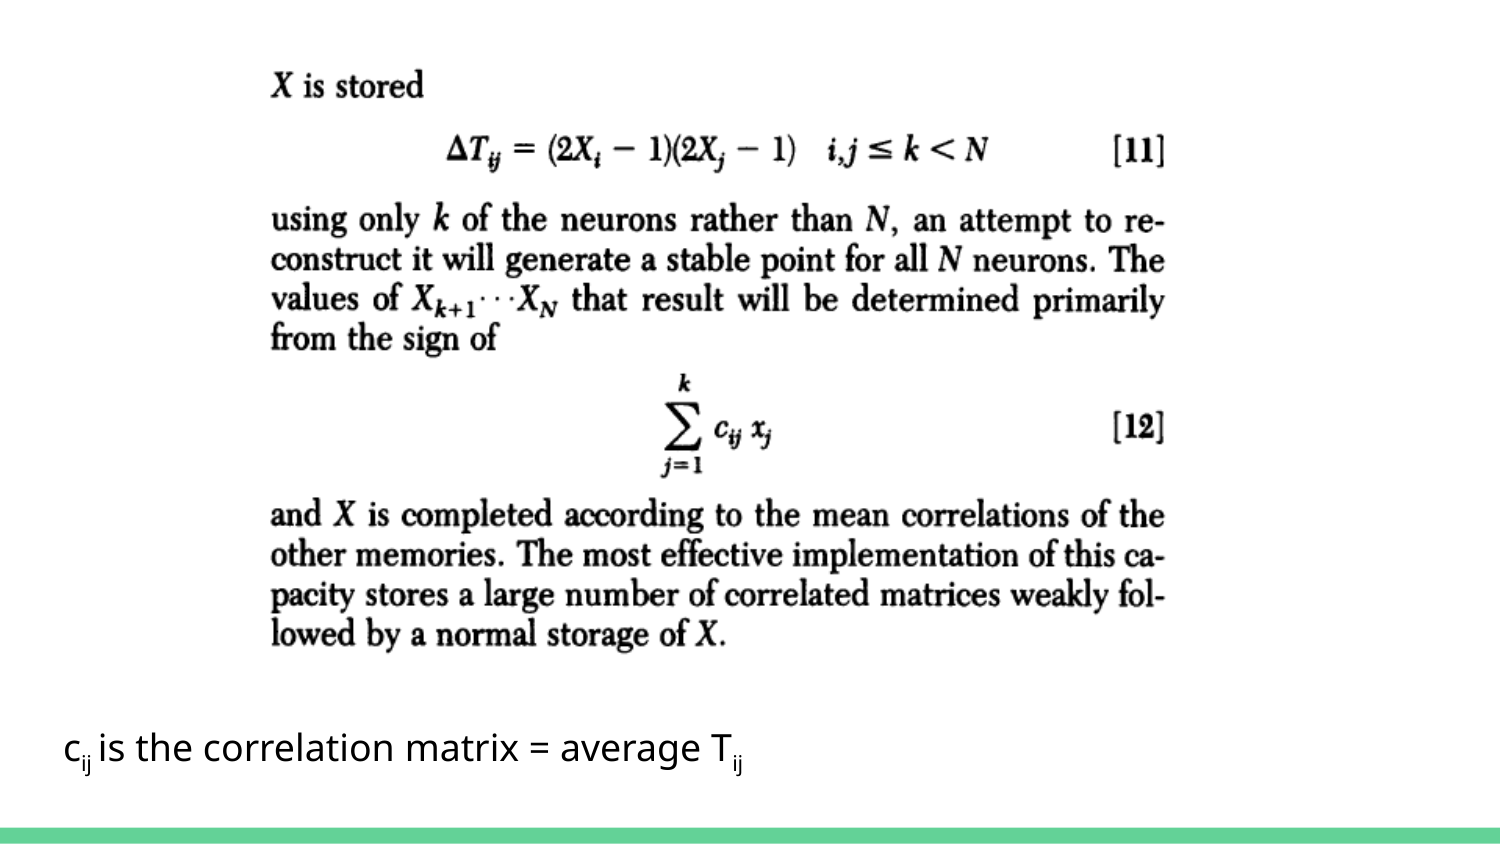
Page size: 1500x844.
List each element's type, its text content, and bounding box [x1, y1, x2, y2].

text_box cij is the correlation matrix = average Tij [48, 709, 892, 756]
picture [255, 59, 1181, 656]
